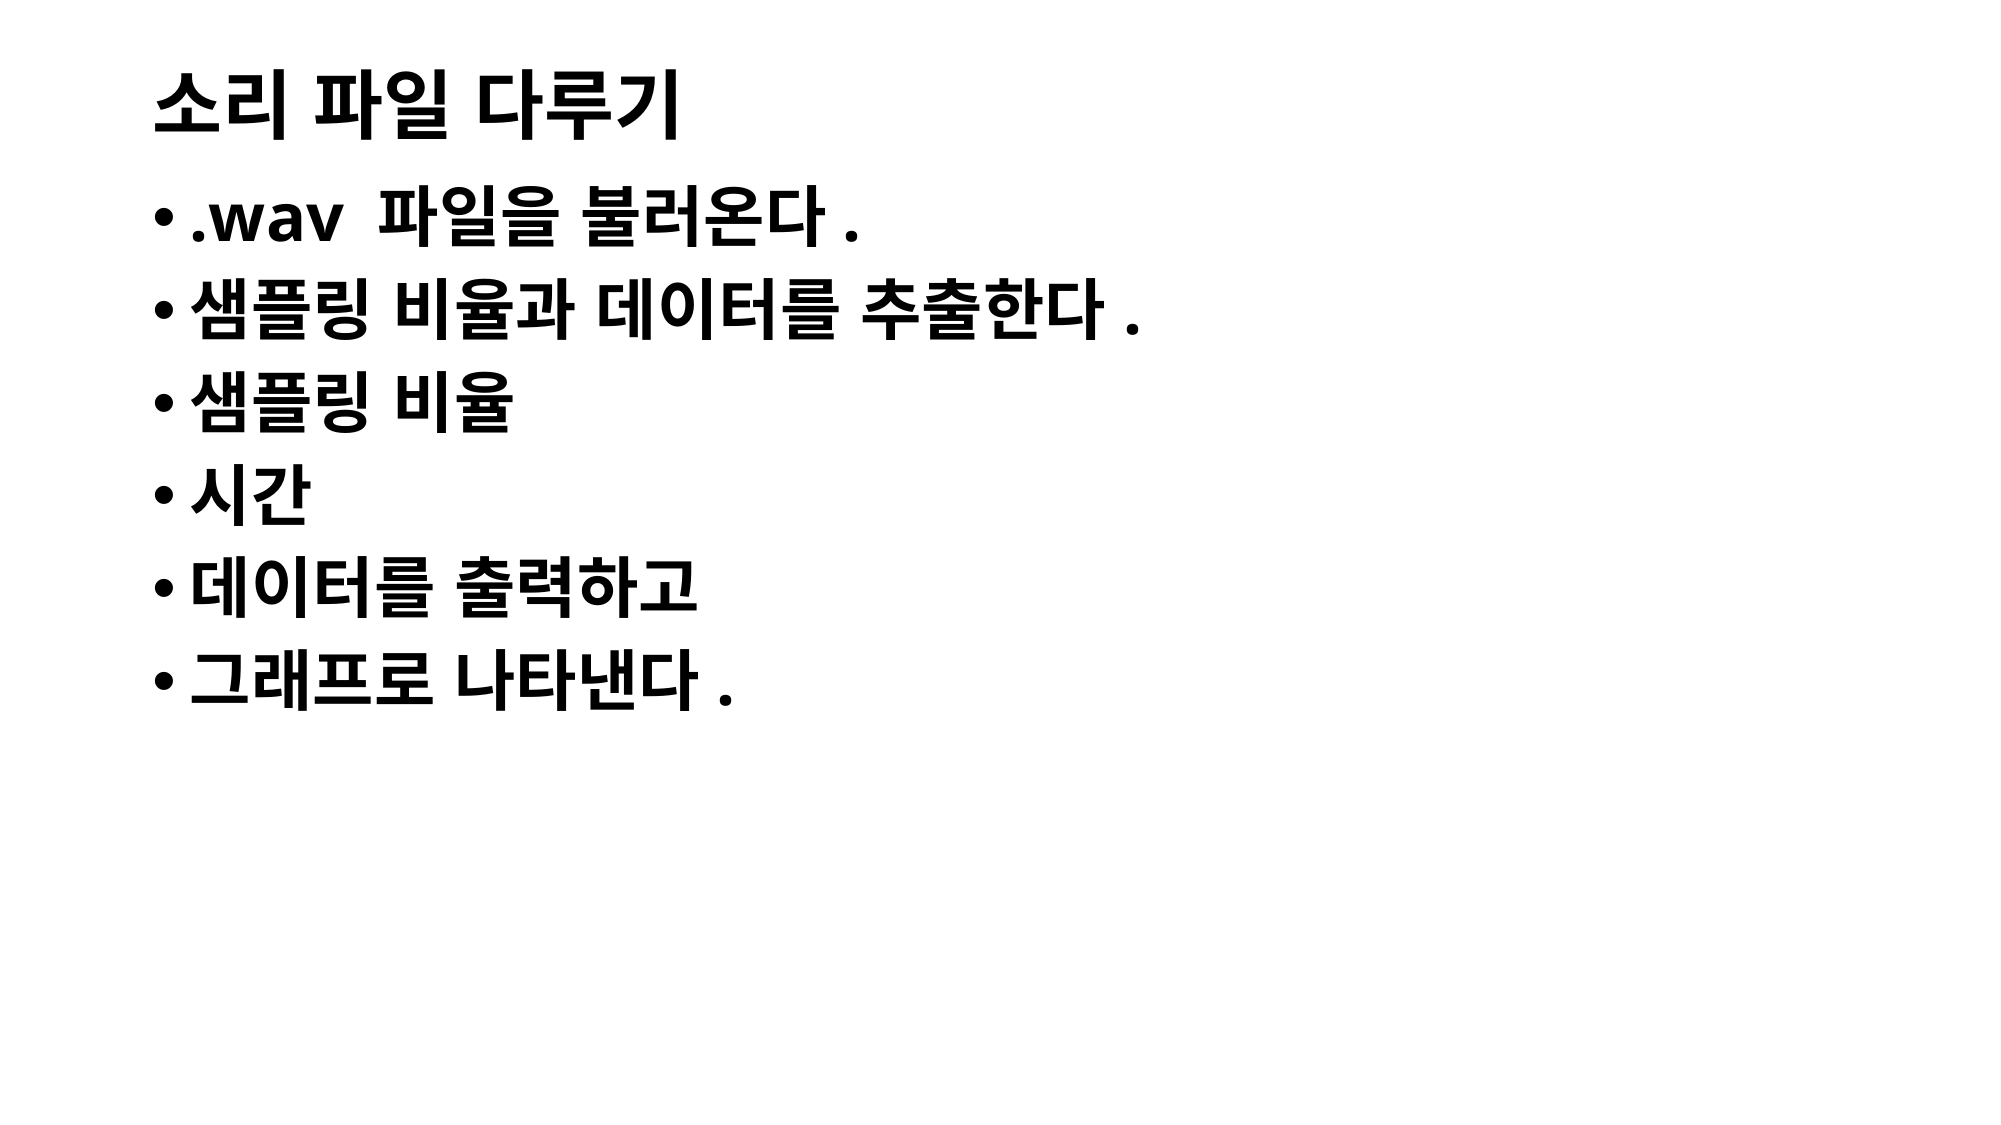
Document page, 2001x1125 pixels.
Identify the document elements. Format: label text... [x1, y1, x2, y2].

list .wav 파일을 불러온다. 샘플링 비율과 데이터를 추출한다. 샘플링 비율 시간 데이터를 출력하고 그래프로 나타낸다. [137, 176, 1863, 1072]
title 소리 파일 다루기 [137, 59, 1863, 158]
